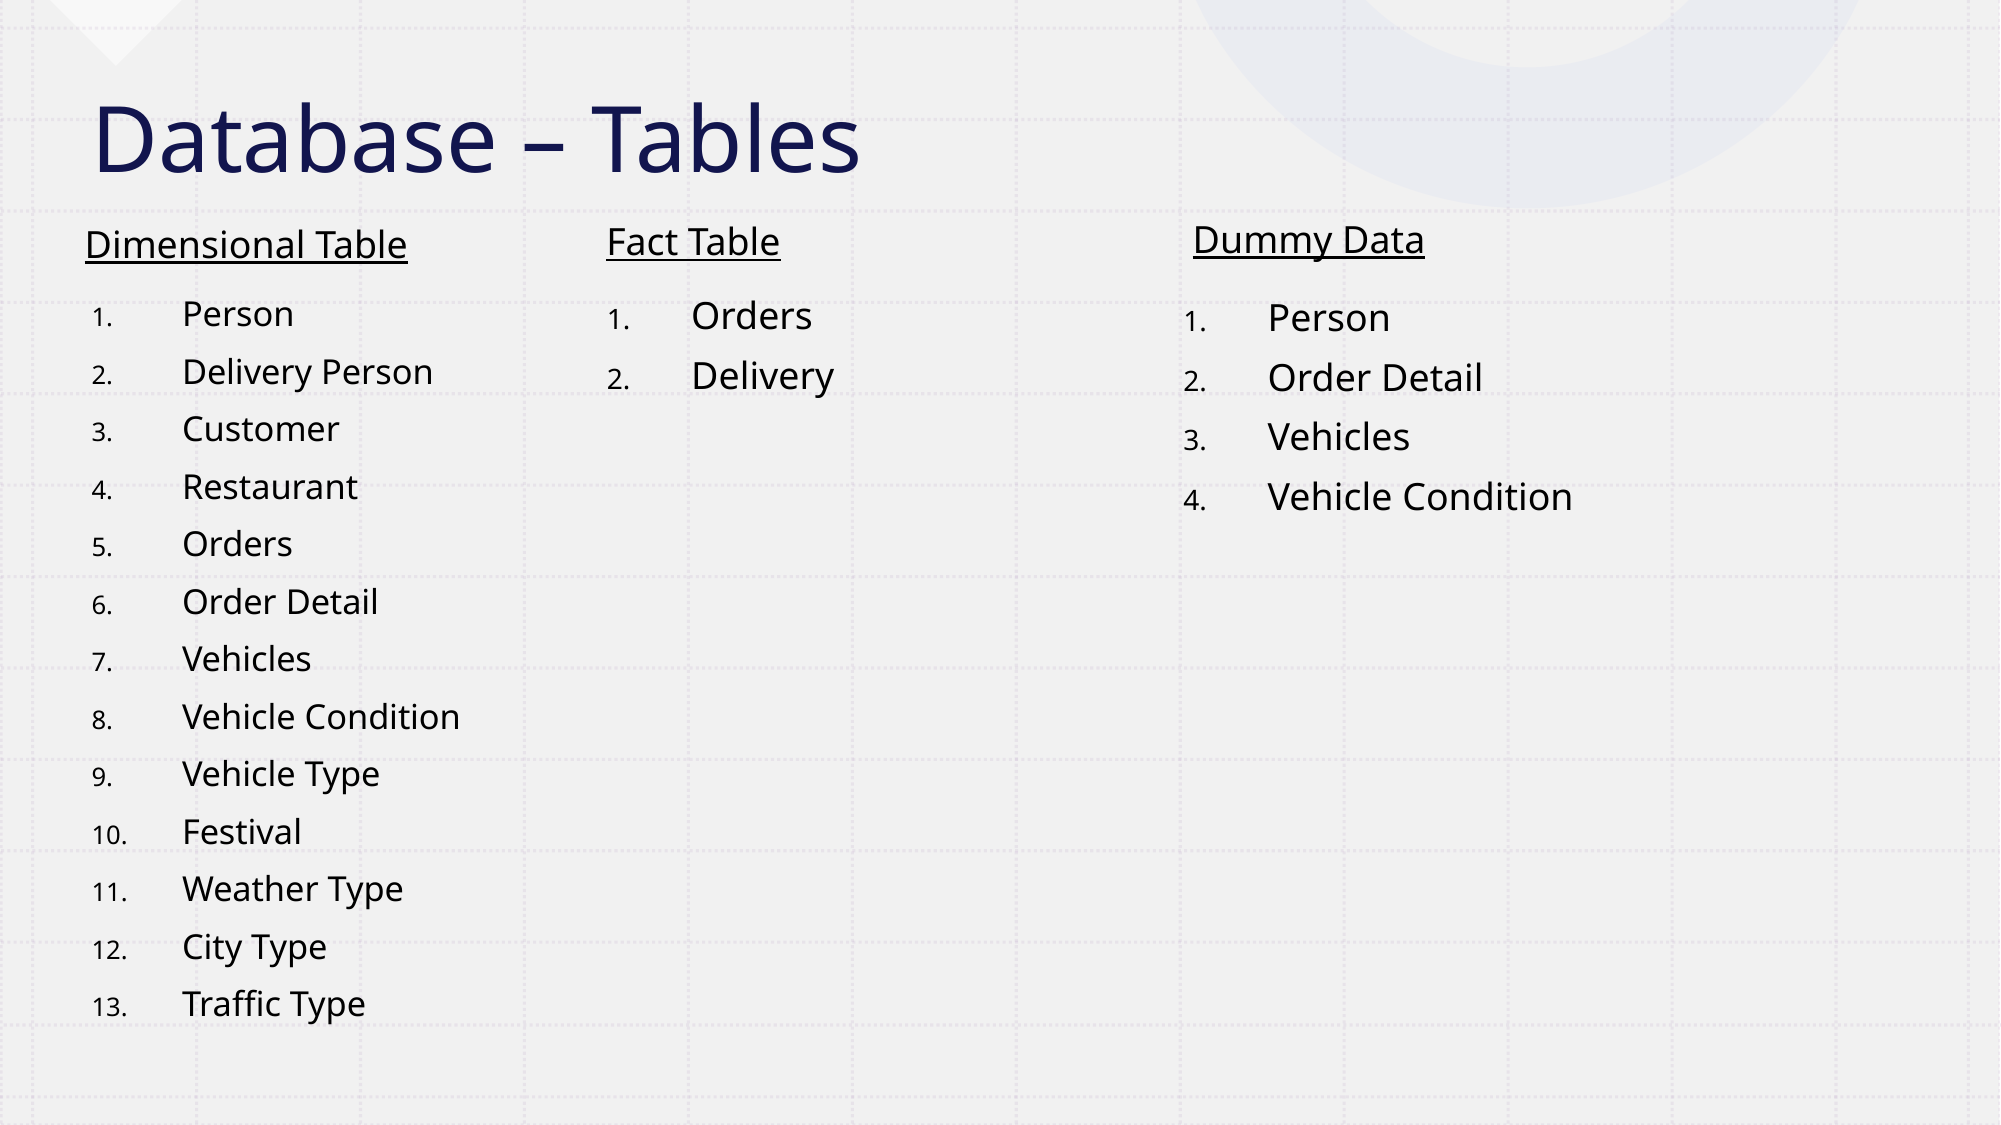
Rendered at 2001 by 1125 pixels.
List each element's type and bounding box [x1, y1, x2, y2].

text_box [0, 0, 2000, 1125]
